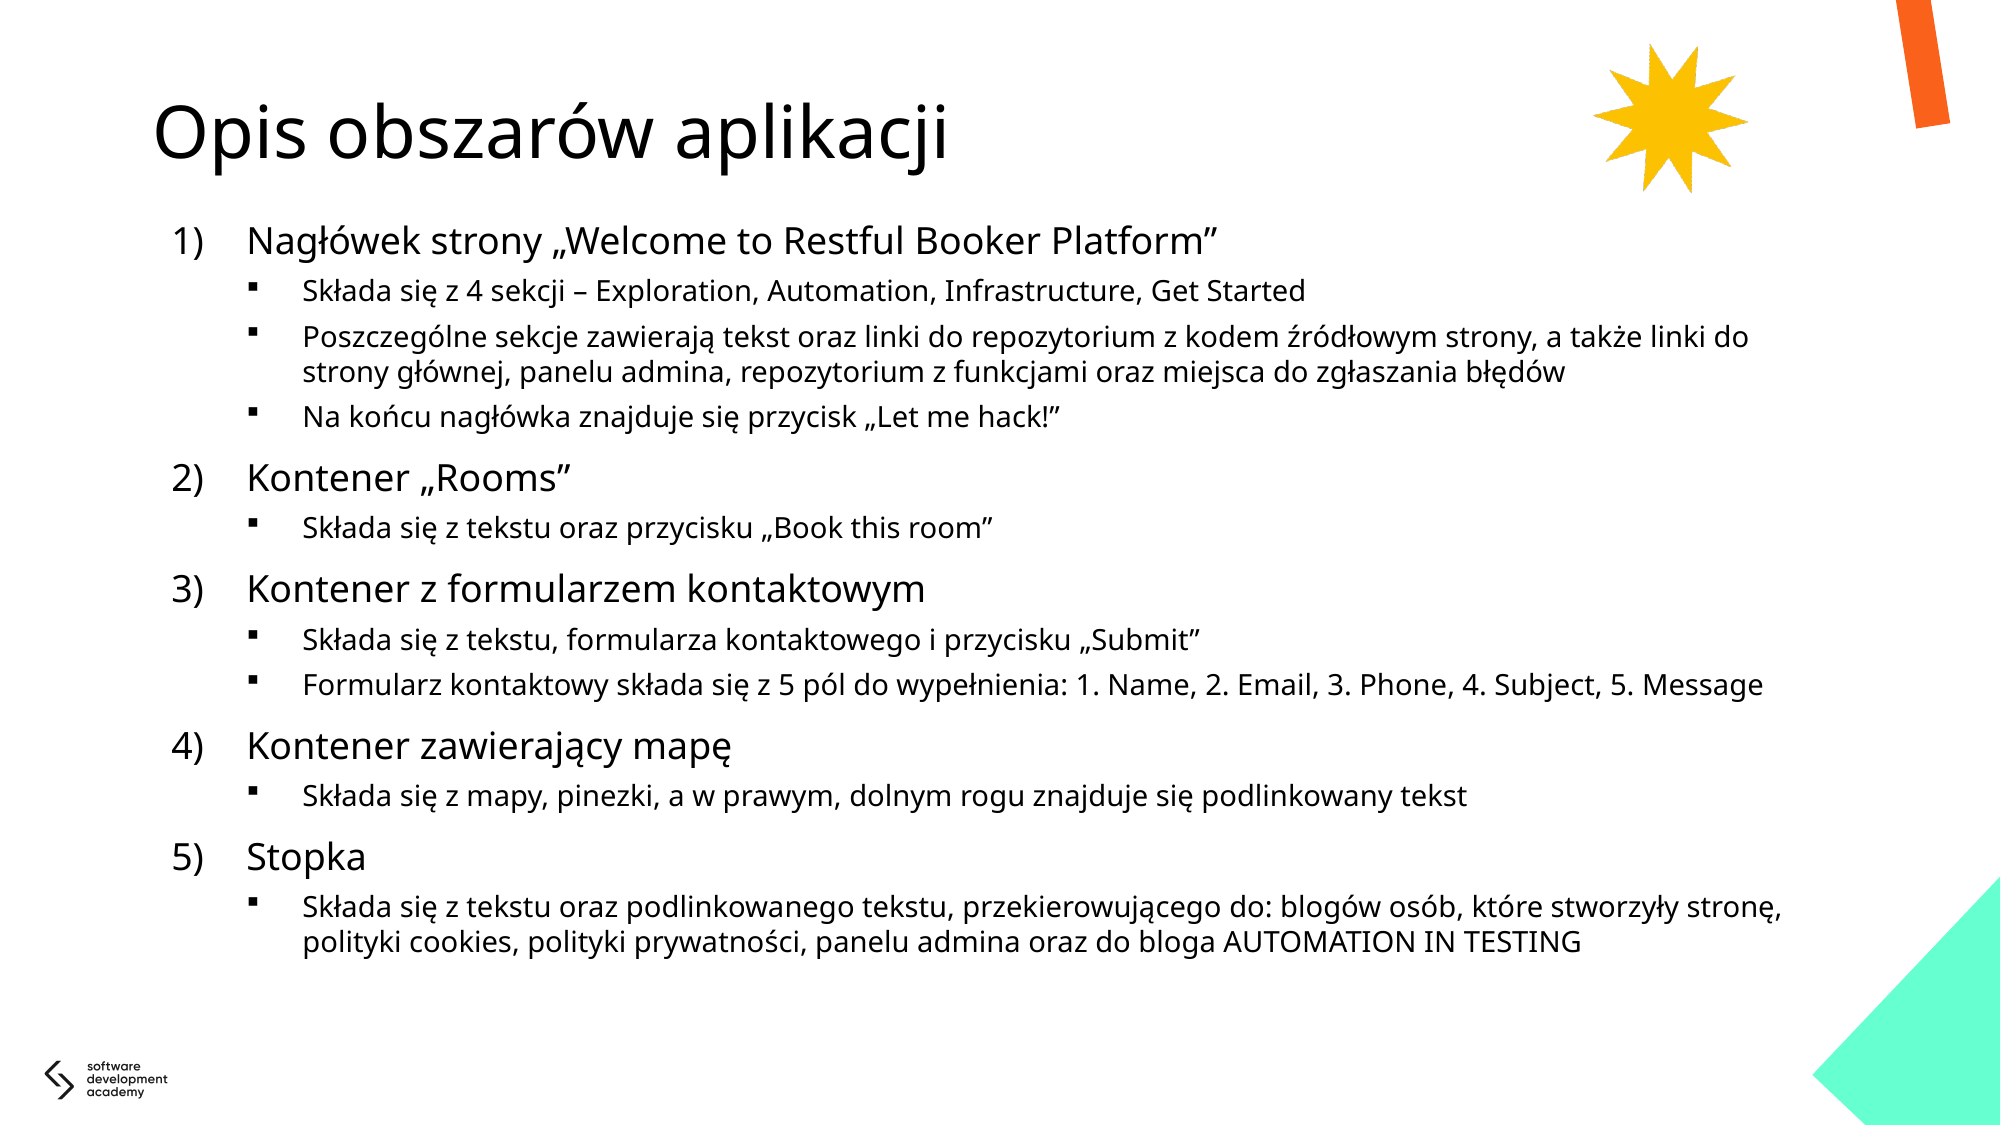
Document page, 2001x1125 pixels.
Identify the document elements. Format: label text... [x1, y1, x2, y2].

picture [19, 1035, 193, 1125]
list Nagłówek strony „Welcome to Restful Booker Platform” Składa się z 4 sekcji – Exploration, Automation, Infrastructure, Get Started Poszczególne sekcje zawierają tekst oraz linki do repozytorium z kodem źródłowym strony, a także linki do strony głównej, panelu admina, repozytorium z funkcjami oraz miejsca do zgłaszania błędów Na końcu nagłówka znajduje się przycisk „Let me hack!” Kontener „Rooms” Składa się z tekstu oraz przycisku „Book this room” Kontener z formularzem kontaktowym Składa się z tekstu, formularza kontaktowego i przycisku „Submit” Formularz kontaktowy składa się z 5 pól do wypełnienia: 1. Name, 2. Email, 3. Phone, 4. Subject, 5. Message Kontener zawierający mapę Składa się z mapy, pinezki, a w prawym, dolnym rogu znajduje się podlinkowany tekst Stopka Składa się z tekstu oraz podlinkowanego tekstu, przekierowującego do: blogów osób, które stworzyły stronę, polityki cookies, polityki prywatności, panelu admina oraz do bloga AUTOMATION IN TESTING [137, 209, 1813, 1028]
title Opis obszarów aplikacji [137, 59, 1590, 209]
picture [1587, 19, 1776, 209]
